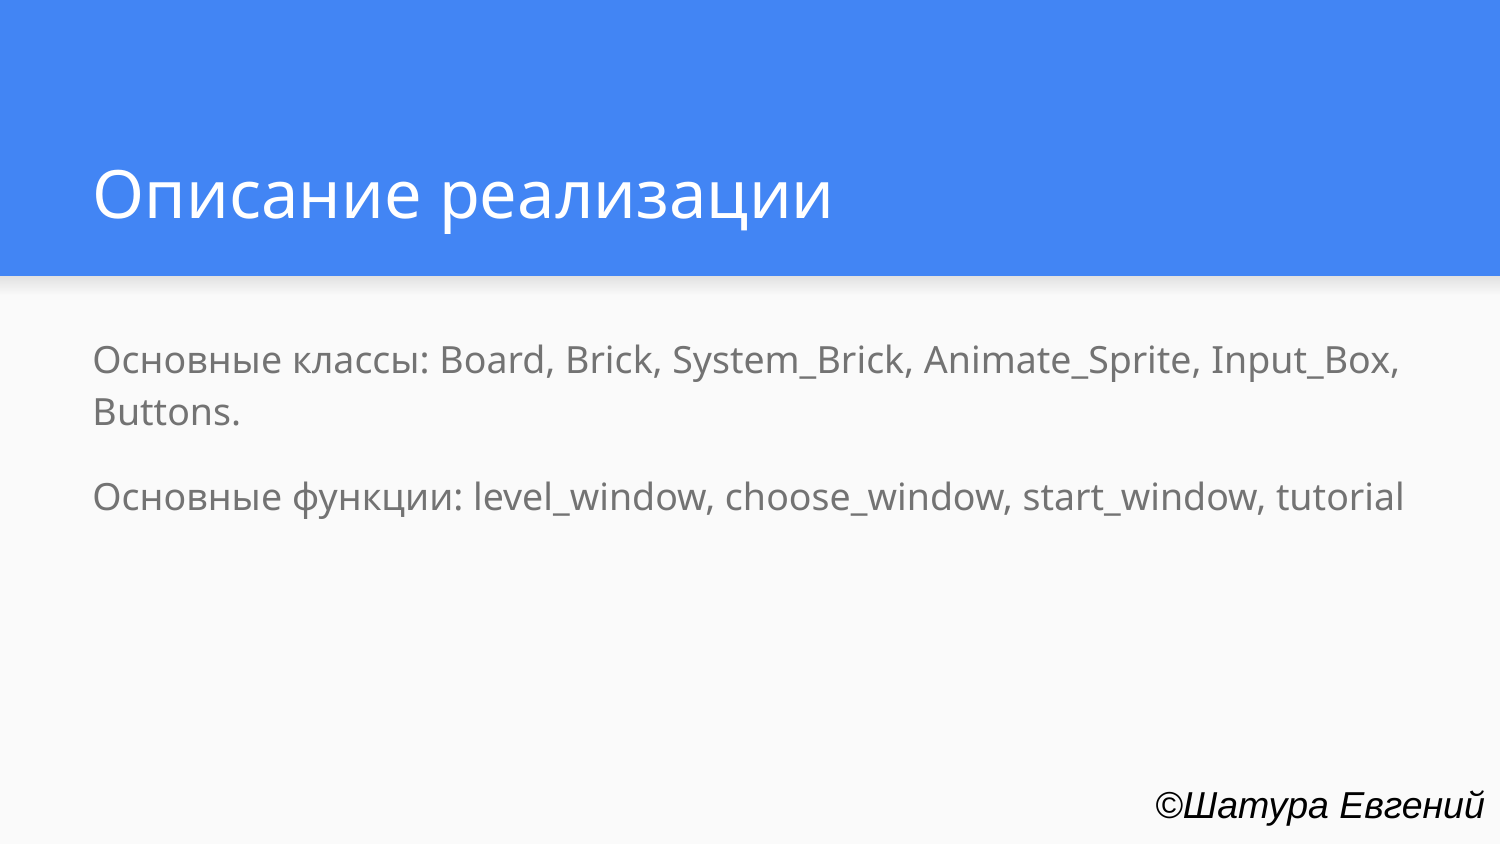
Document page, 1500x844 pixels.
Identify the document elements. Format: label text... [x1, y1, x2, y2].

text_box ©Шатура Евгений [1007, 759, 1500, 844]
title Описание реализации [77, 121, 1427, 248]
list Основные классы: Board, Brick, System_Brick, Animate_Sprite, Input_Box, Buttons. Основные функции: level_window, choose_window, start_window, tutorial [77, 314, 1427, 760]
